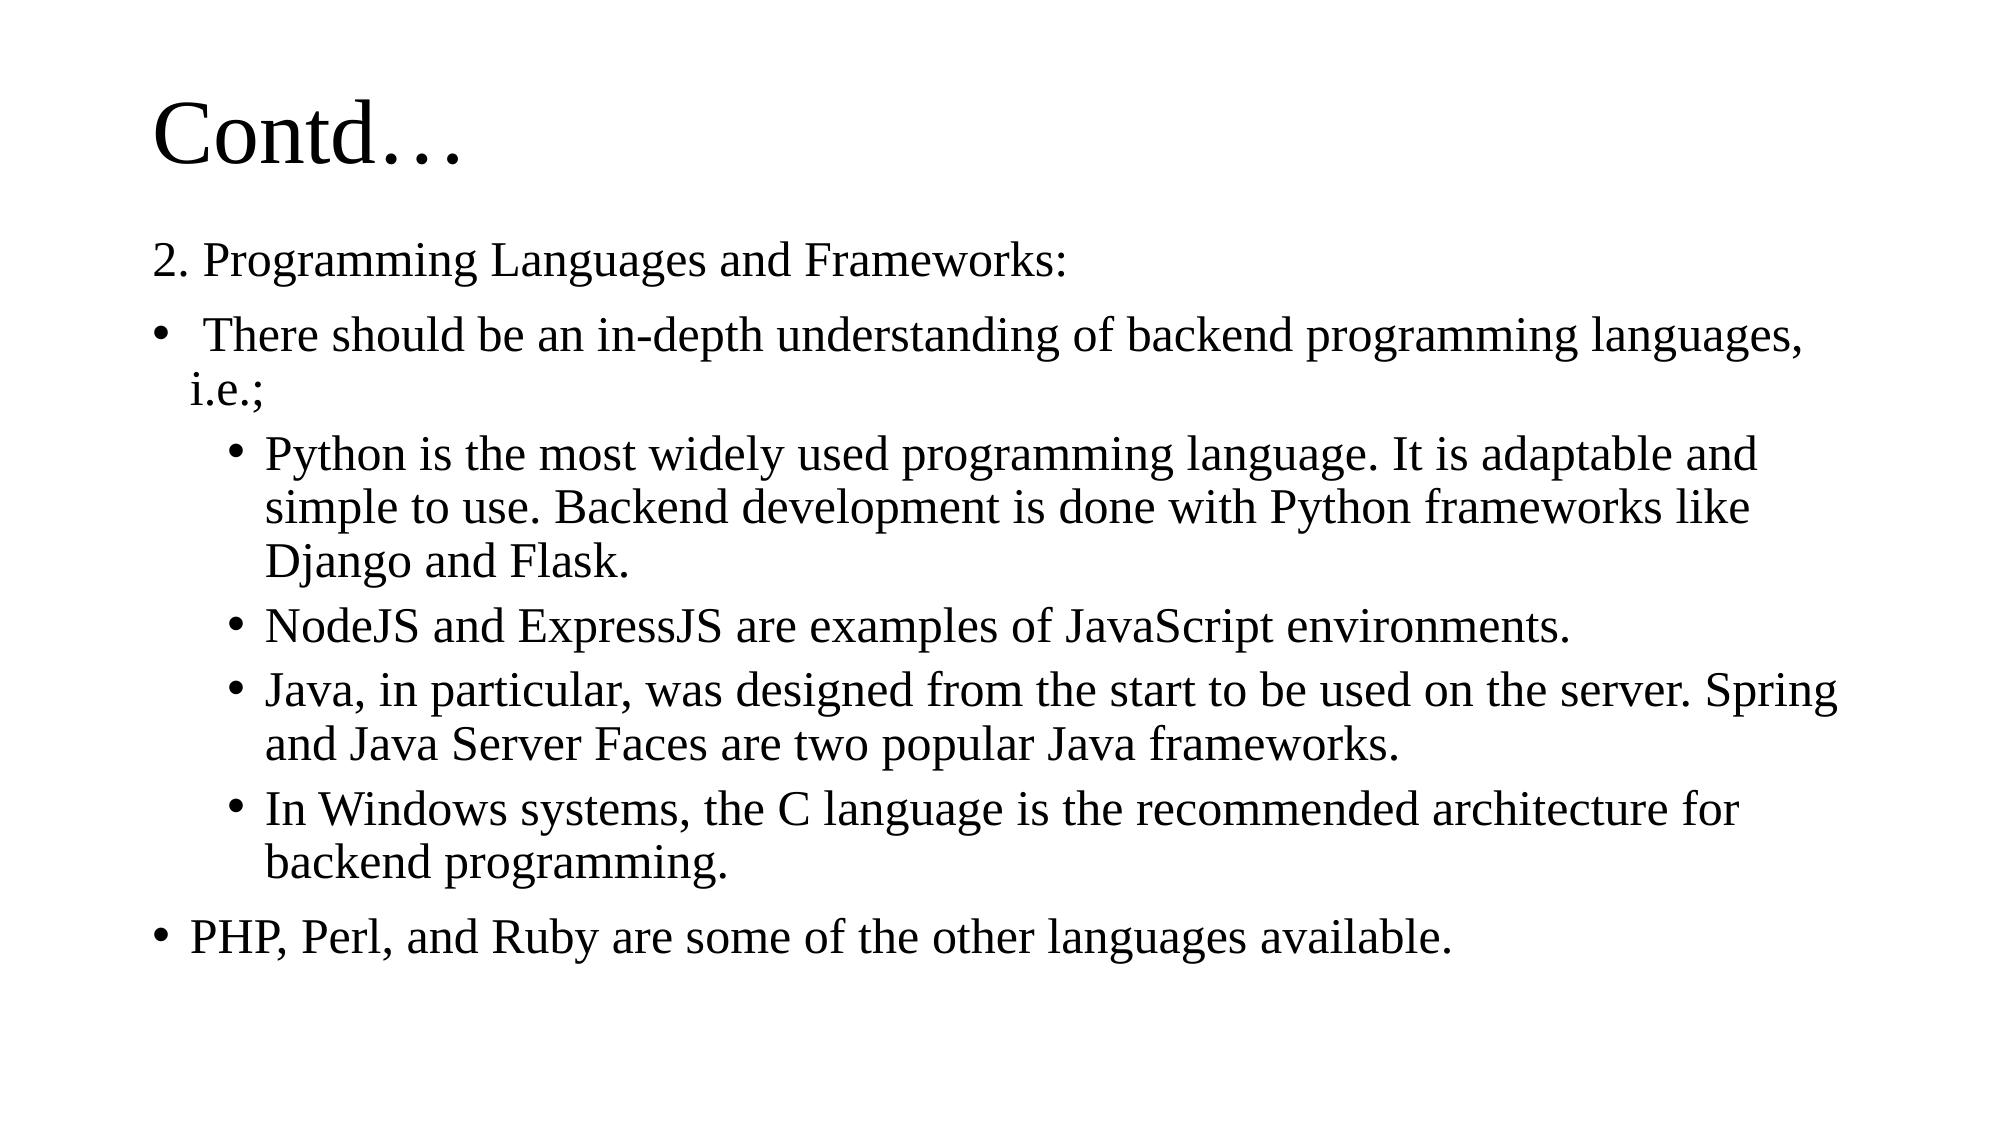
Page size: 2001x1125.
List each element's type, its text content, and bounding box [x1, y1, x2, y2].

list 2. Programming Languages and Frameworks: There should be an in-depth understanding of backend programming languages, i.e.; Python is the most widely used programming language. It is adaptable and simple to use. Backend development is done with Python frameworks like Django and Flask. NodeJS and ExpressJS are examples of JavaScript environments. Java, in particular, was designed from the start to be used on the server. Spring and Java Server Faces are two popular Java frameworks. In Windows systems, the C language is the recommended architecture for backend programming. PHP, Perl, and Ruby are some of the other languages available. [137, 226, 1863, 1005]
title Contd… [137, 59, 1863, 207]
